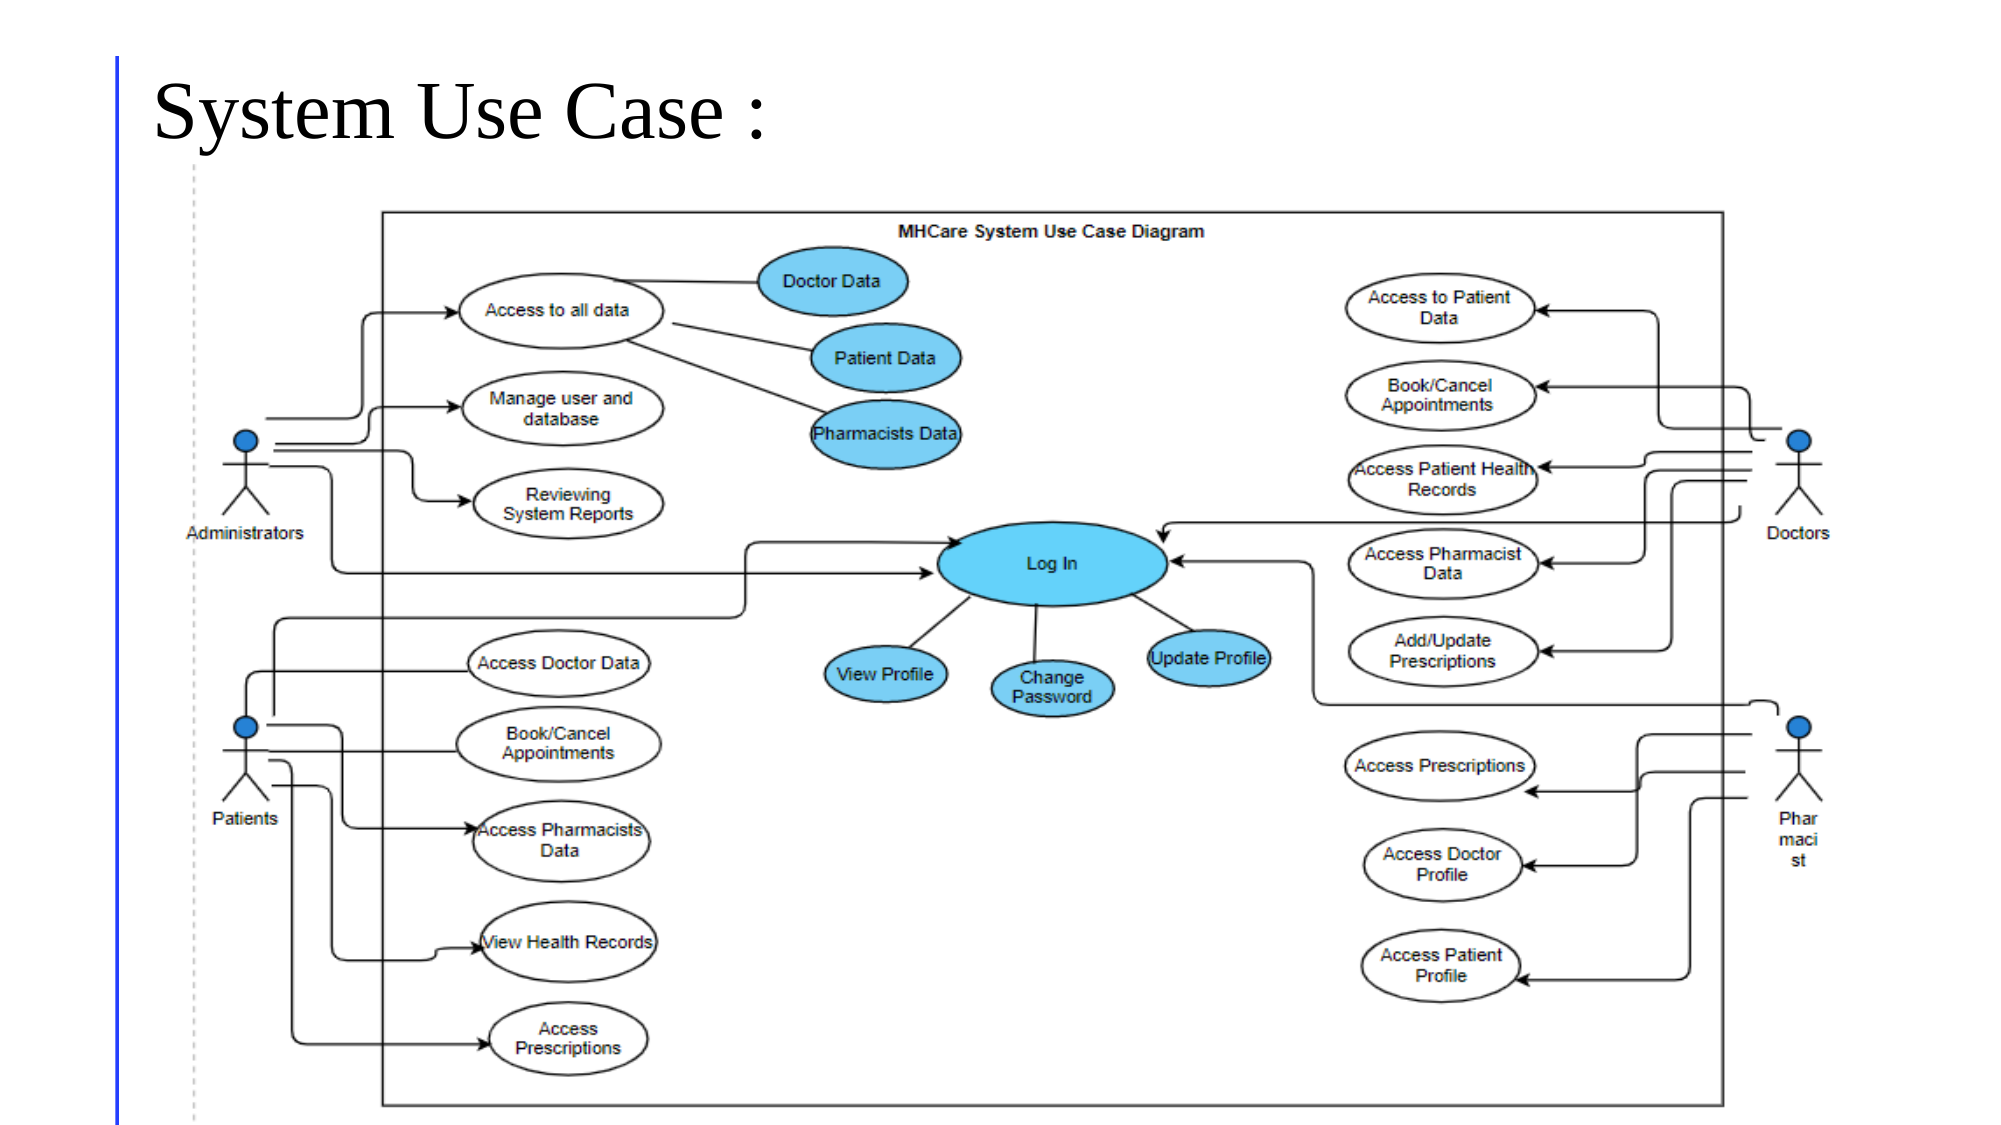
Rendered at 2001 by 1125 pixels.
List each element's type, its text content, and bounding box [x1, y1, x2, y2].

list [174, 164, 1863, 1125]
title System Use Case : [137, 59, 1863, 165]
